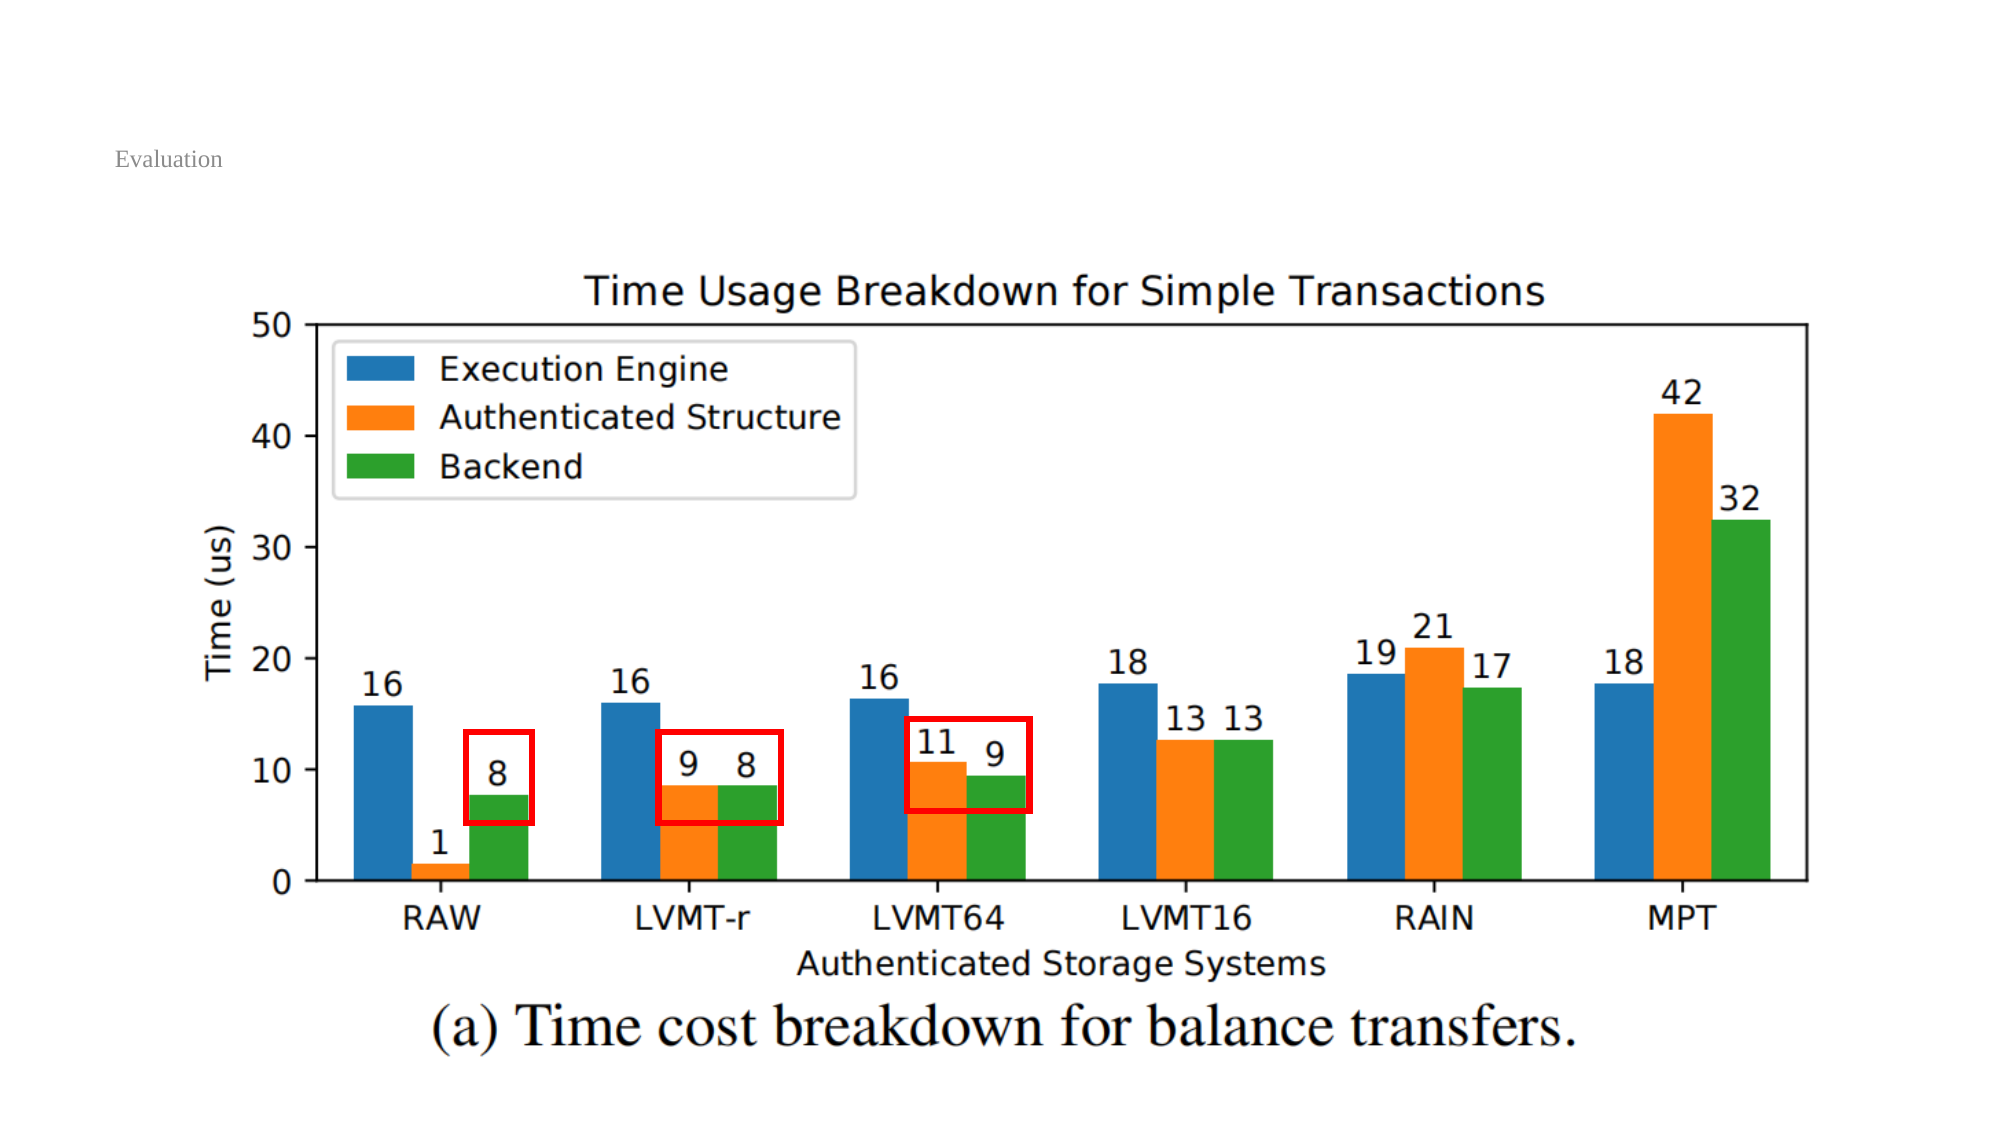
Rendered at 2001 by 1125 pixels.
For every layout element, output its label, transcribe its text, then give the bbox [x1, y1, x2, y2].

title Evaluation [99, 99, 1900, 216]
picture [184, 253, 1816, 1062]
